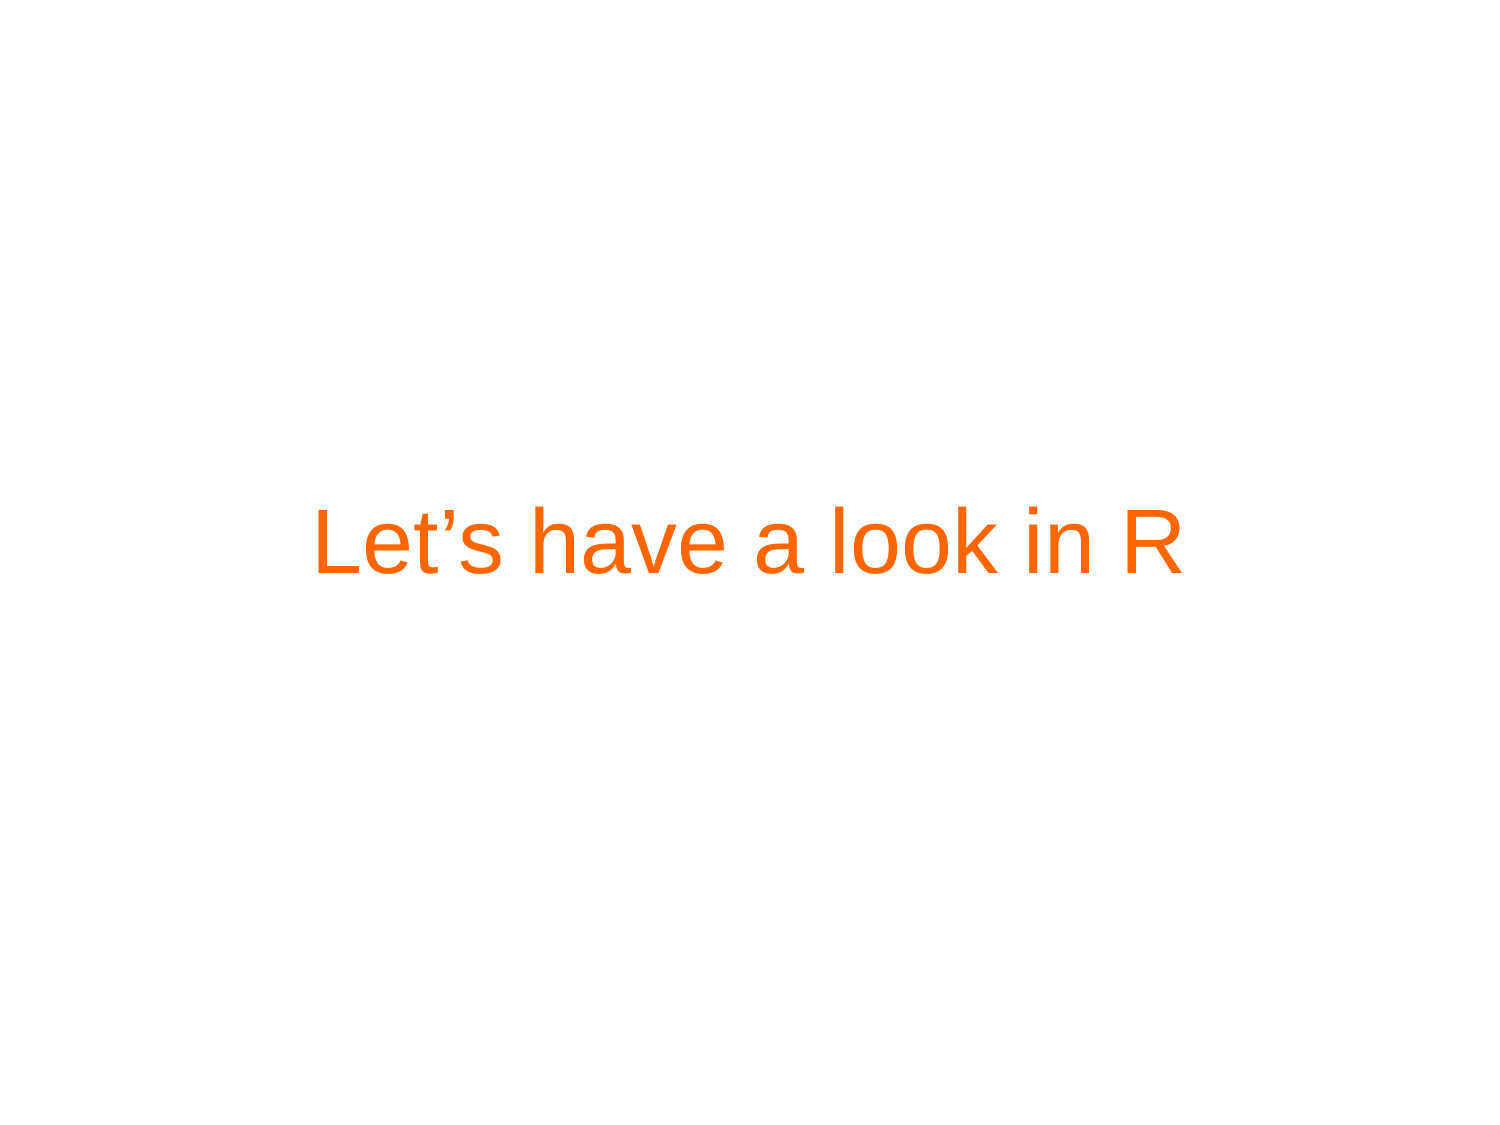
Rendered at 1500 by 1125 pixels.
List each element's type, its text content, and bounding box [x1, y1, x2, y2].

text_box Let’s have a look in R [0, 442, 1500, 631]
